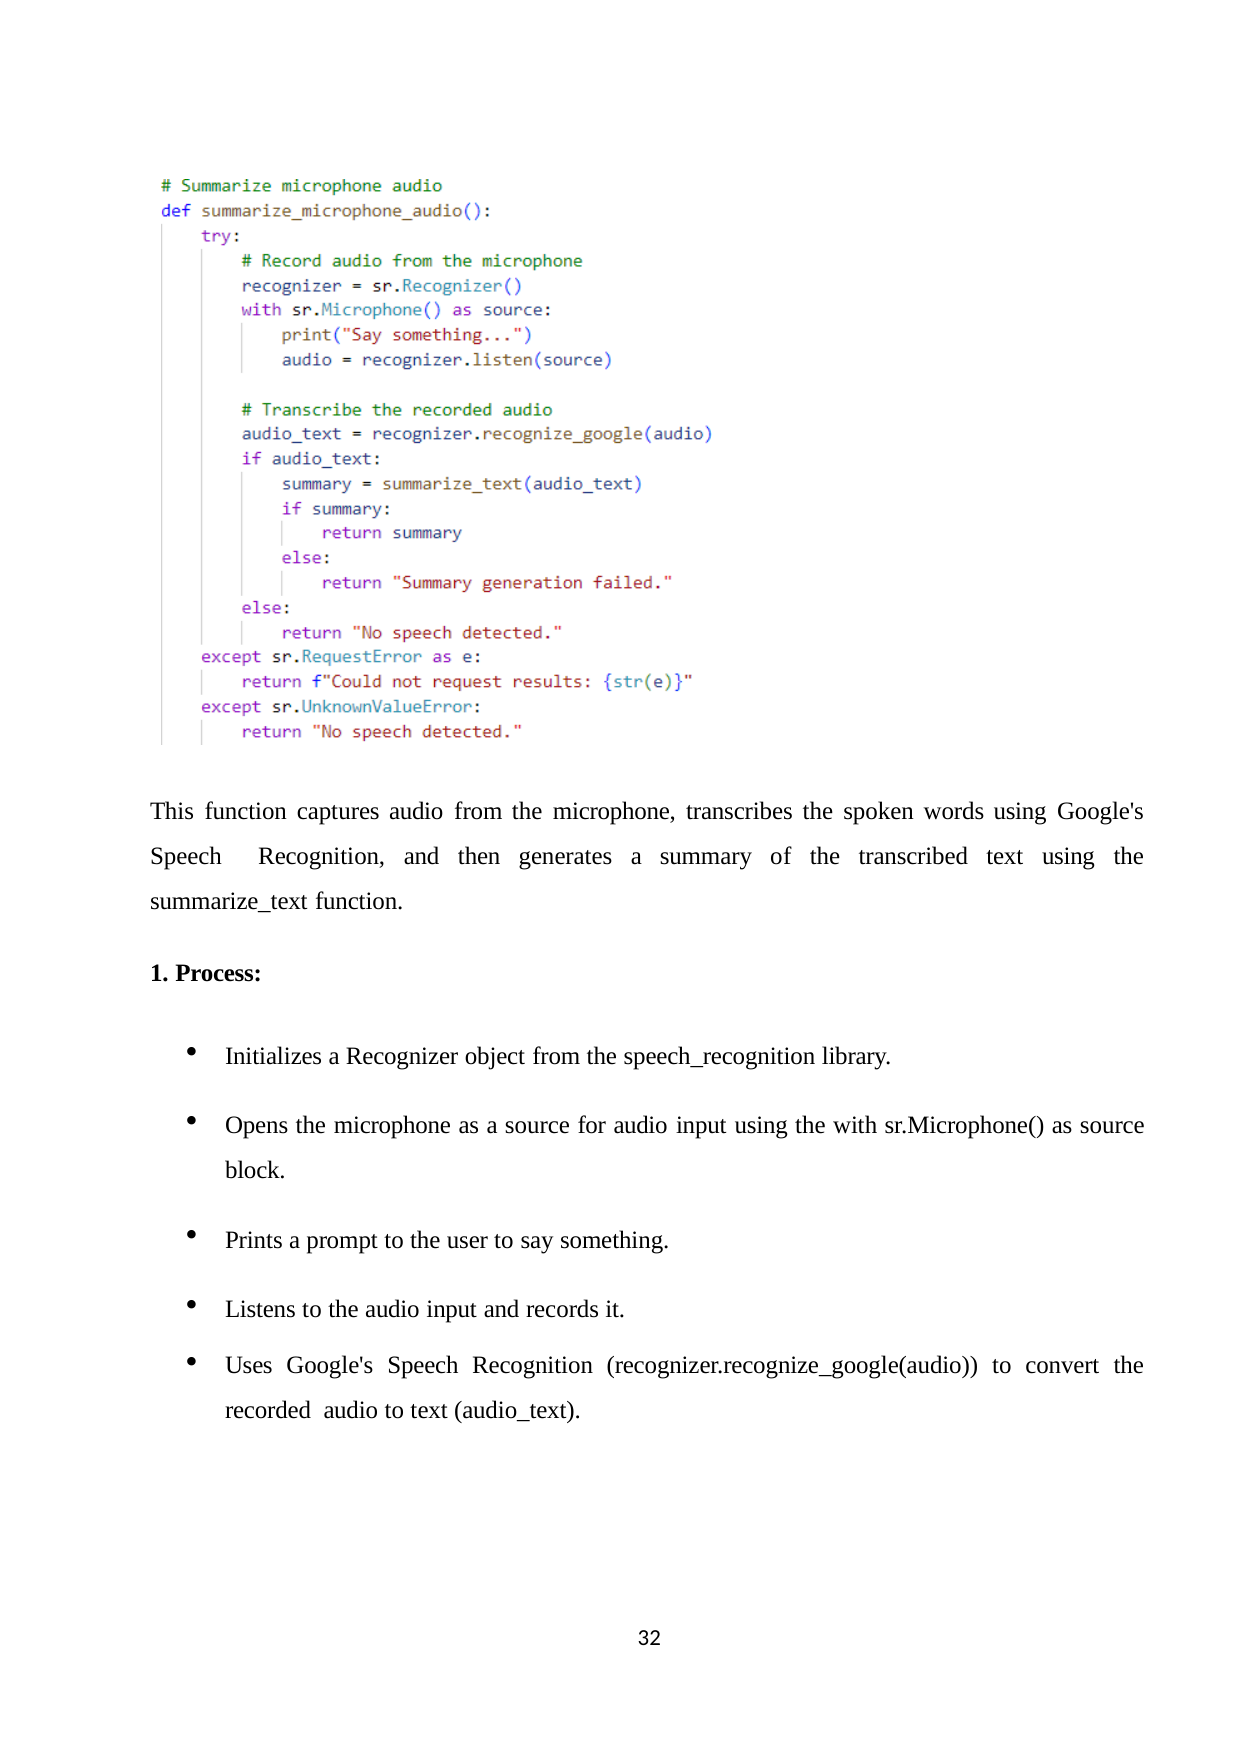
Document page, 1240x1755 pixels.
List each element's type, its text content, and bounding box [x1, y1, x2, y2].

slide_number 32 [631, 1626, 667, 1755]
picture [161, 179, 712, 745]
text_box This function captures audio from the microphone, transcribes the spoken words using Google's Speech Recognition, and then generates a summary of the transcribed text using the summarize_text function. [147, 777, 1145, 915]
text_box Process: Initializes a Recognizer object from the speech_recognition library. Opens the microphone as a source for audio input using the with sr.Microphone() as source block. Prints a prompt to the user to say something. Listens to the audio input and records it. Uses Google's Speech Recognition (recognizer.recognize_google(audio)) to convert the recorded audio to text (audio_text). [147, 939, 1145, 1424]
